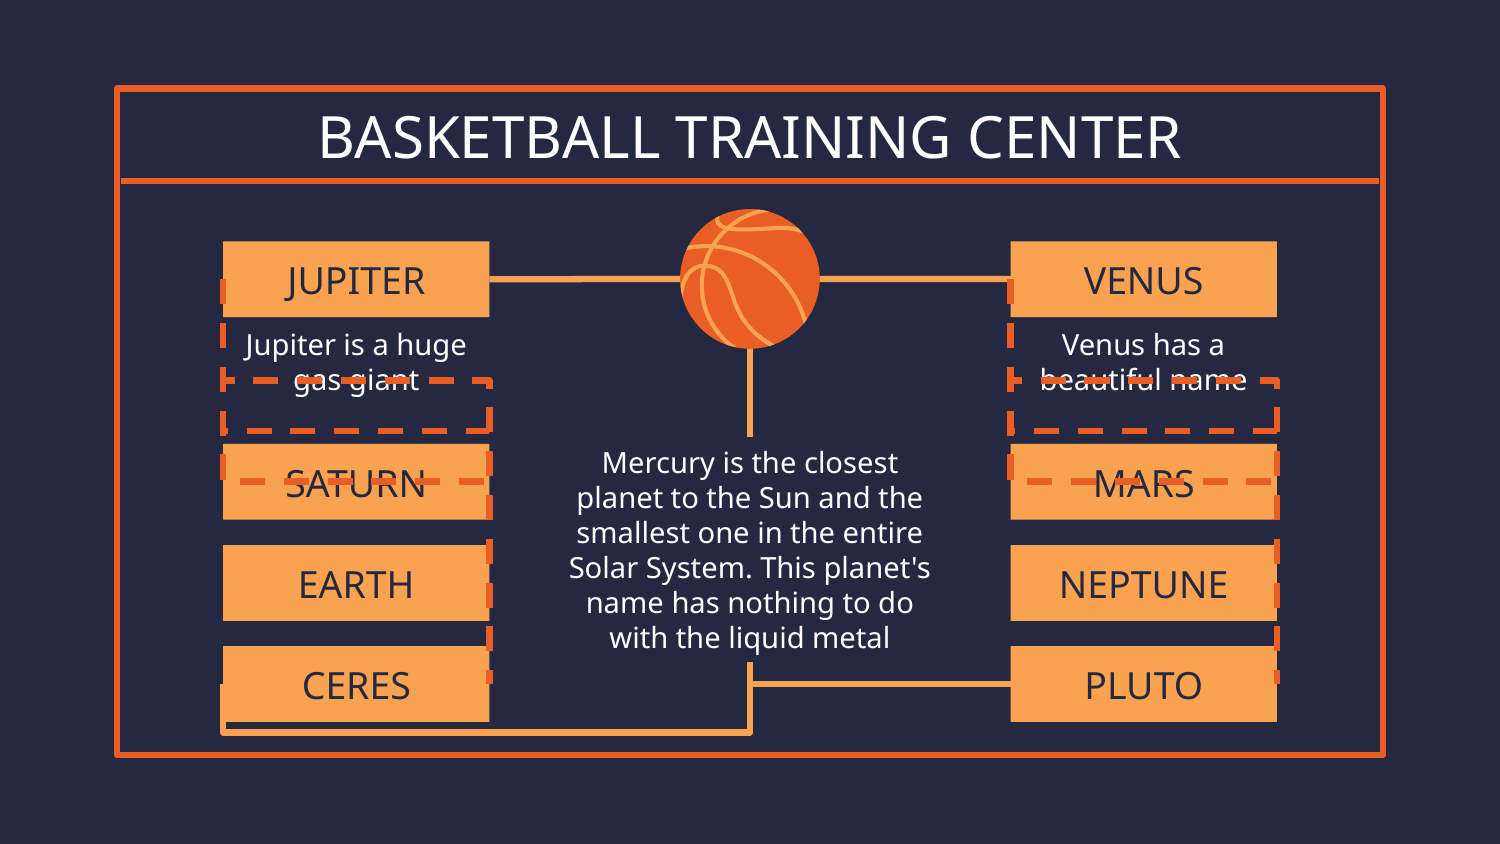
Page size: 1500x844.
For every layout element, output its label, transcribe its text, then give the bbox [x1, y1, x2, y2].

text_box CERES [226, 646, 490, 722]
text_box PLUTO [1010, 646, 1277, 722]
text_box SATURN [228, 443, 490, 520]
text_box EARTH [227, 545, 490, 621]
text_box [869, 542, 892, 804]
text_box Mercury is the closest planet to the Sun and the smallest one in the entire Solar System. This planet's name has nothing to do with the liquid metal [552, 436, 948, 663]
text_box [222, 241, 490, 406]
text_box NEPTUNE [1010, 545, 1272, 621]
text_box MARS [1010, 443, 1271, 520]
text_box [1010, 241, 1278, 406]
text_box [608, 542, 631, 804]
title BASKETBALL TRAINING CENTER [116, 88, 1383, 183]
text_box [679, 208, 821, 349]
